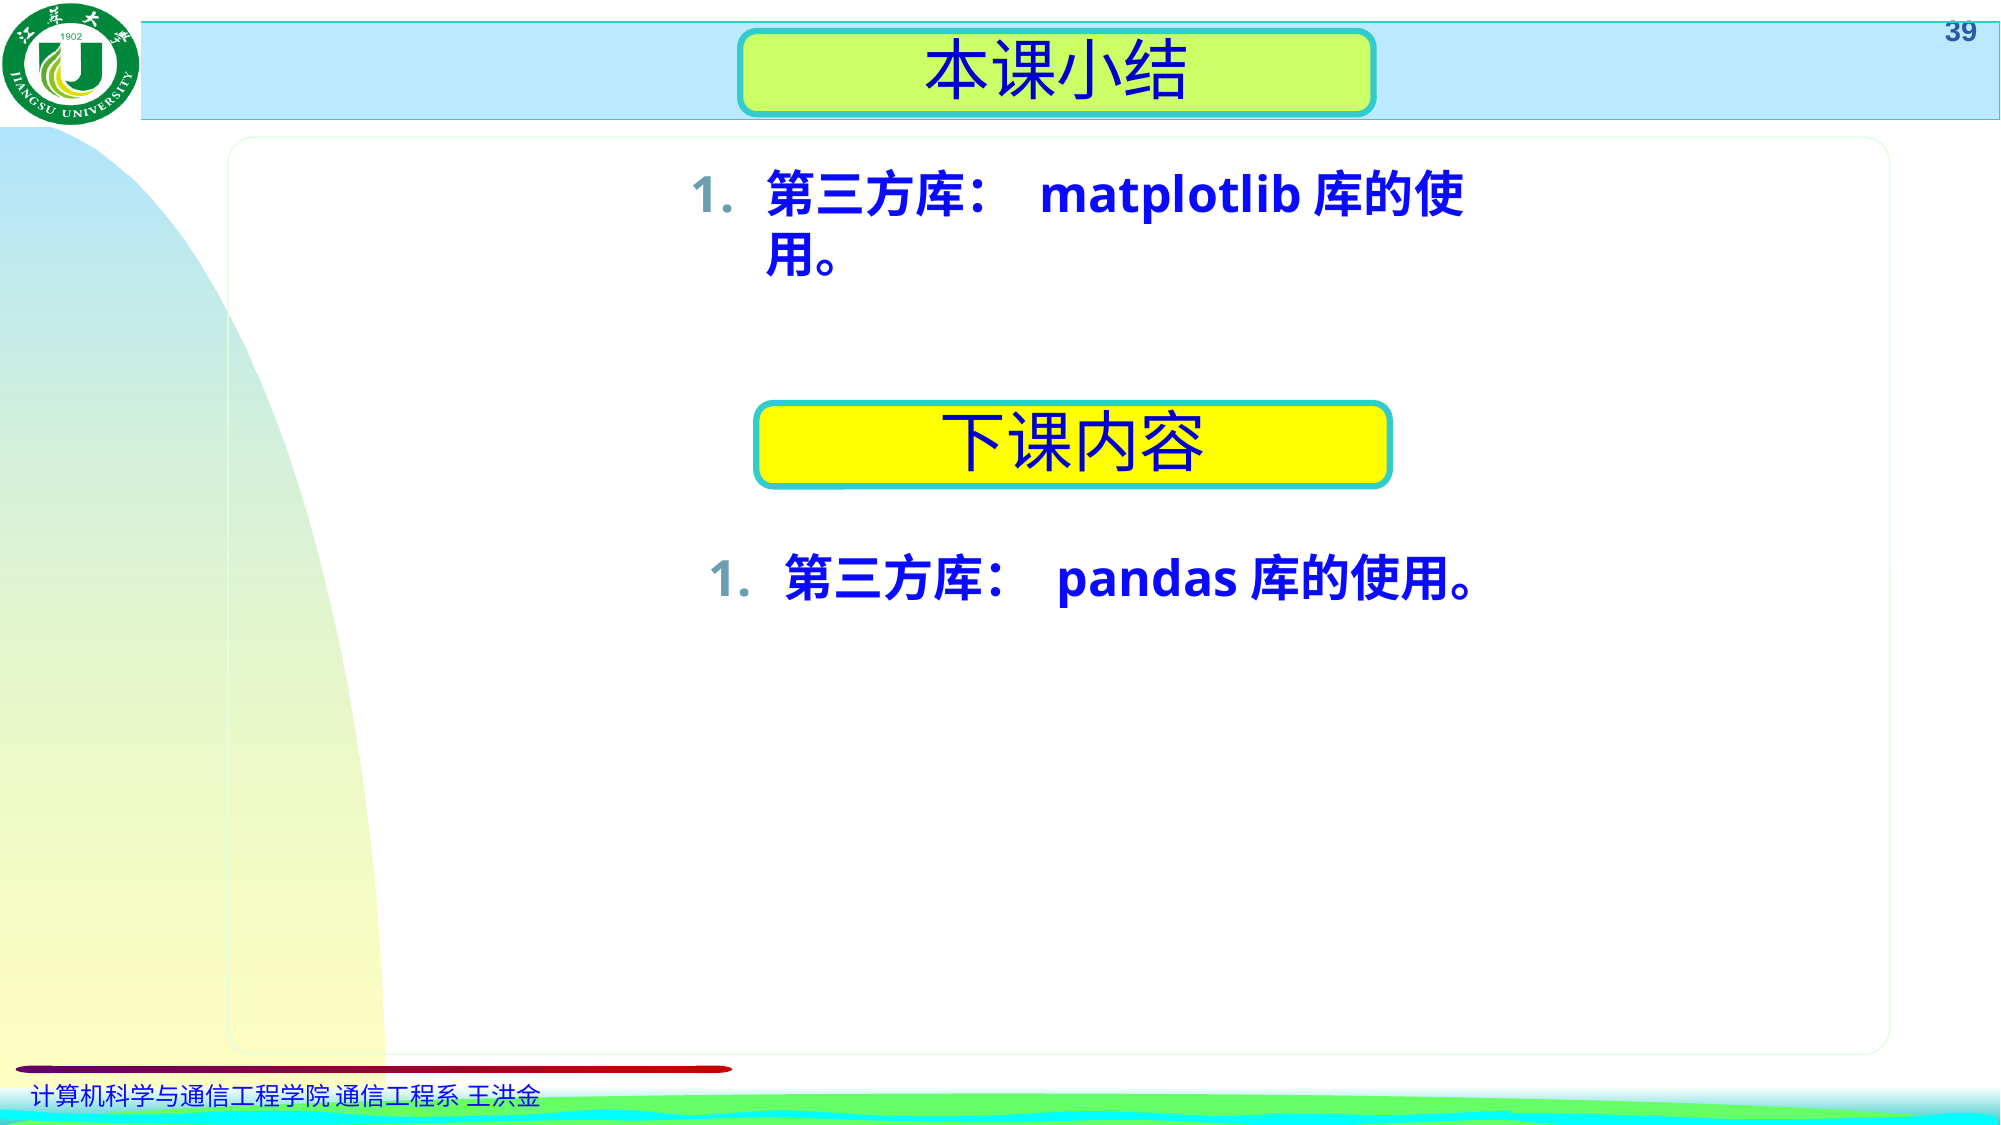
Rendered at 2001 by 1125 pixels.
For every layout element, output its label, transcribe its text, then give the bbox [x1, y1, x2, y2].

list 第三方库： pandas库的使用。 [692, 538, 1674, 628]
text_box 下课内容 [756, 403, 1390, 487]
picture [0, 1, 141, 127]
text_box 第三方库： matplotlib库的使用。 [675, 154, 1567, 248]
text_box 本课小结 [740, 30, 1374, 115]
title [563, 59, 1384, 152]
